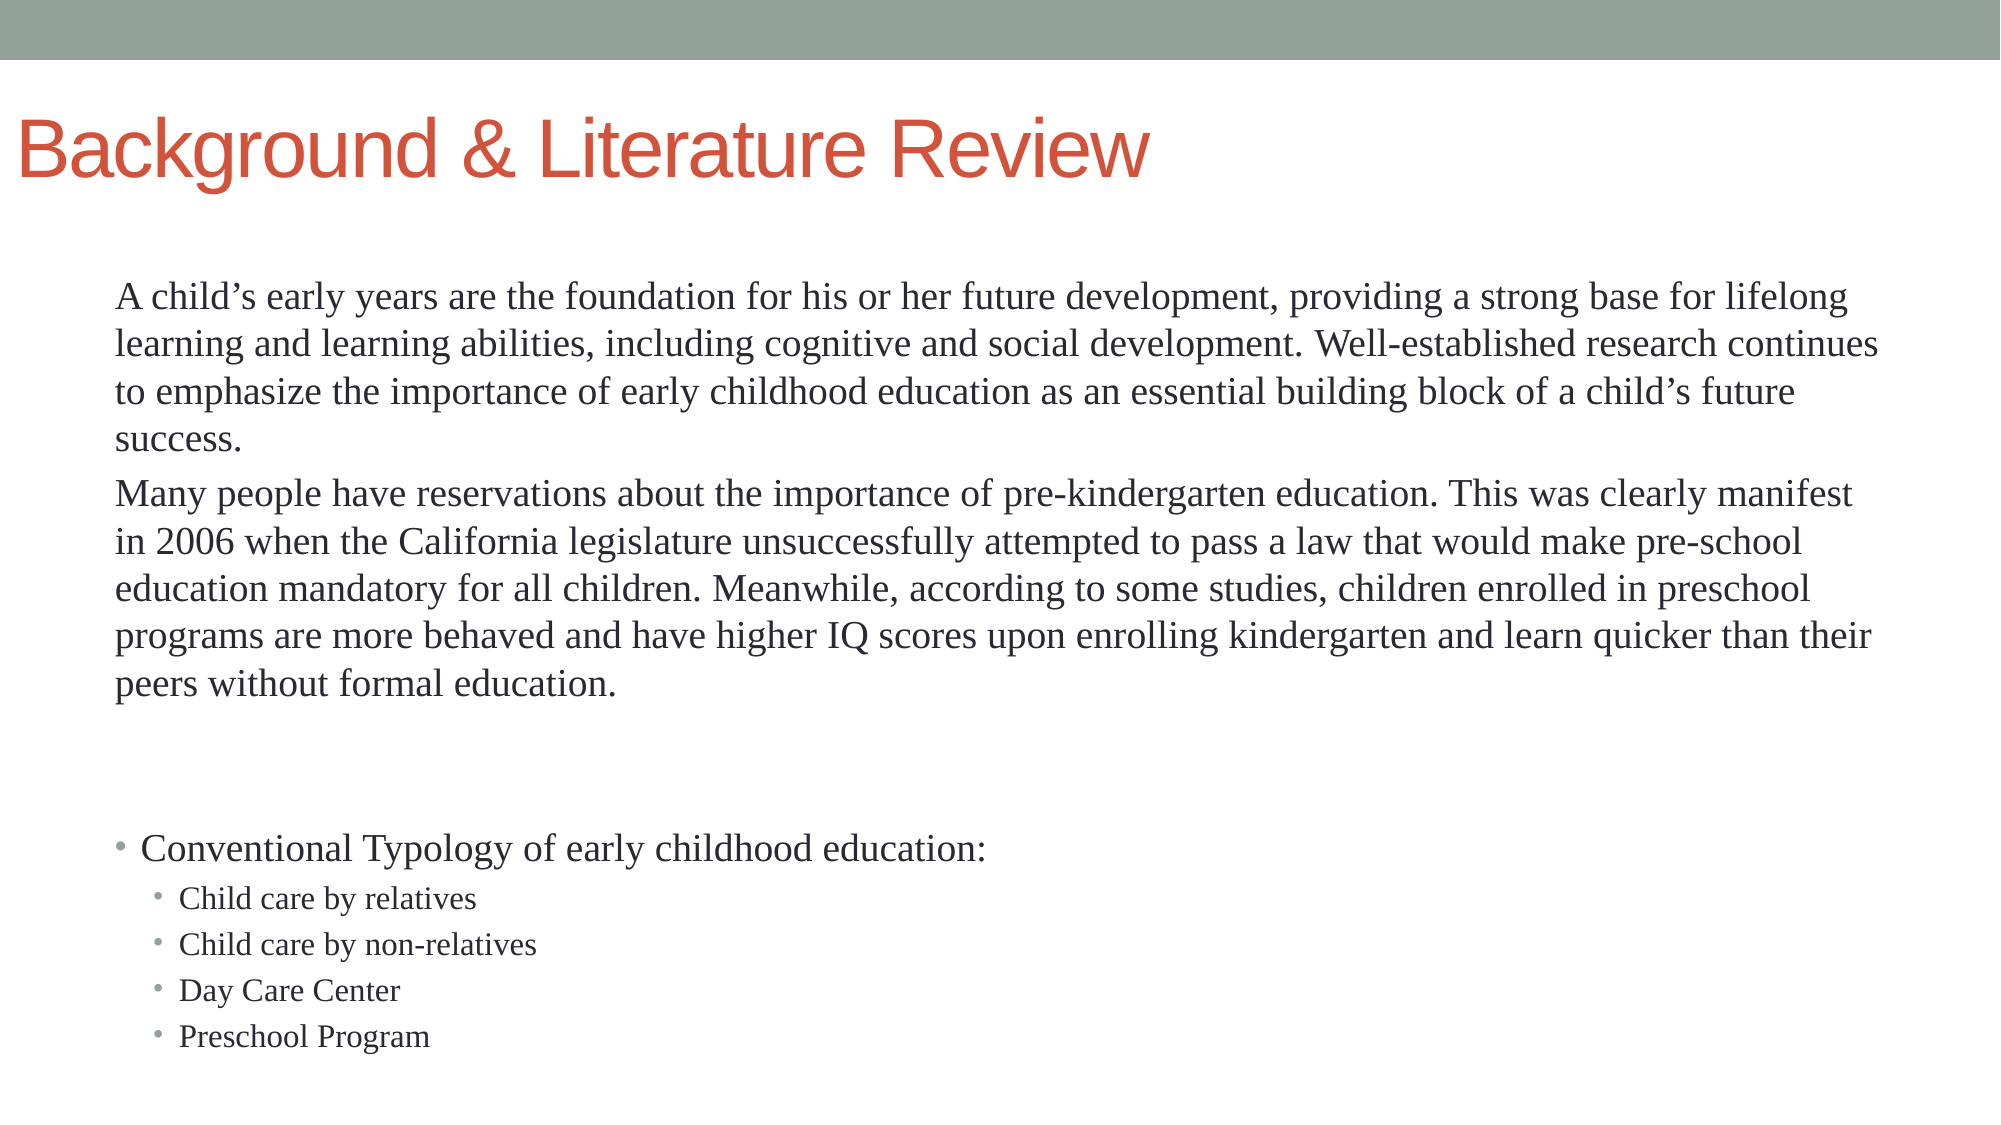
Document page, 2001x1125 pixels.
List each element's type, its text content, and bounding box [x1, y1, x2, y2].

title Background & Literature Review [0, 62, 1800, 225]
list A child’s early years are the foundation for his or her future development, providing a strong base for lifelong learning and learning abilities, including cognitive and social development. Well-established research continues to emphasize the importance of early childhood education as an essential building block of a child’s future success. Many people have reservations about the importance of pre-kindergarten education. This was clearly manifest in 2006 when the California legislature unsuccessfully attempted to pass a law that would make pre-school education mandatory for all children. Meanwhile, according to some studies, children enrolled in preschool programs are more behaved and have higher IQ scores upon enrolling kindergarten and learn quicker than their peers without formal education. Conventional Typology of early childhood education: Child care by relatives Child care by non-relatives Day Care Center Preschool Program [99, 262, 1900, 1063]
